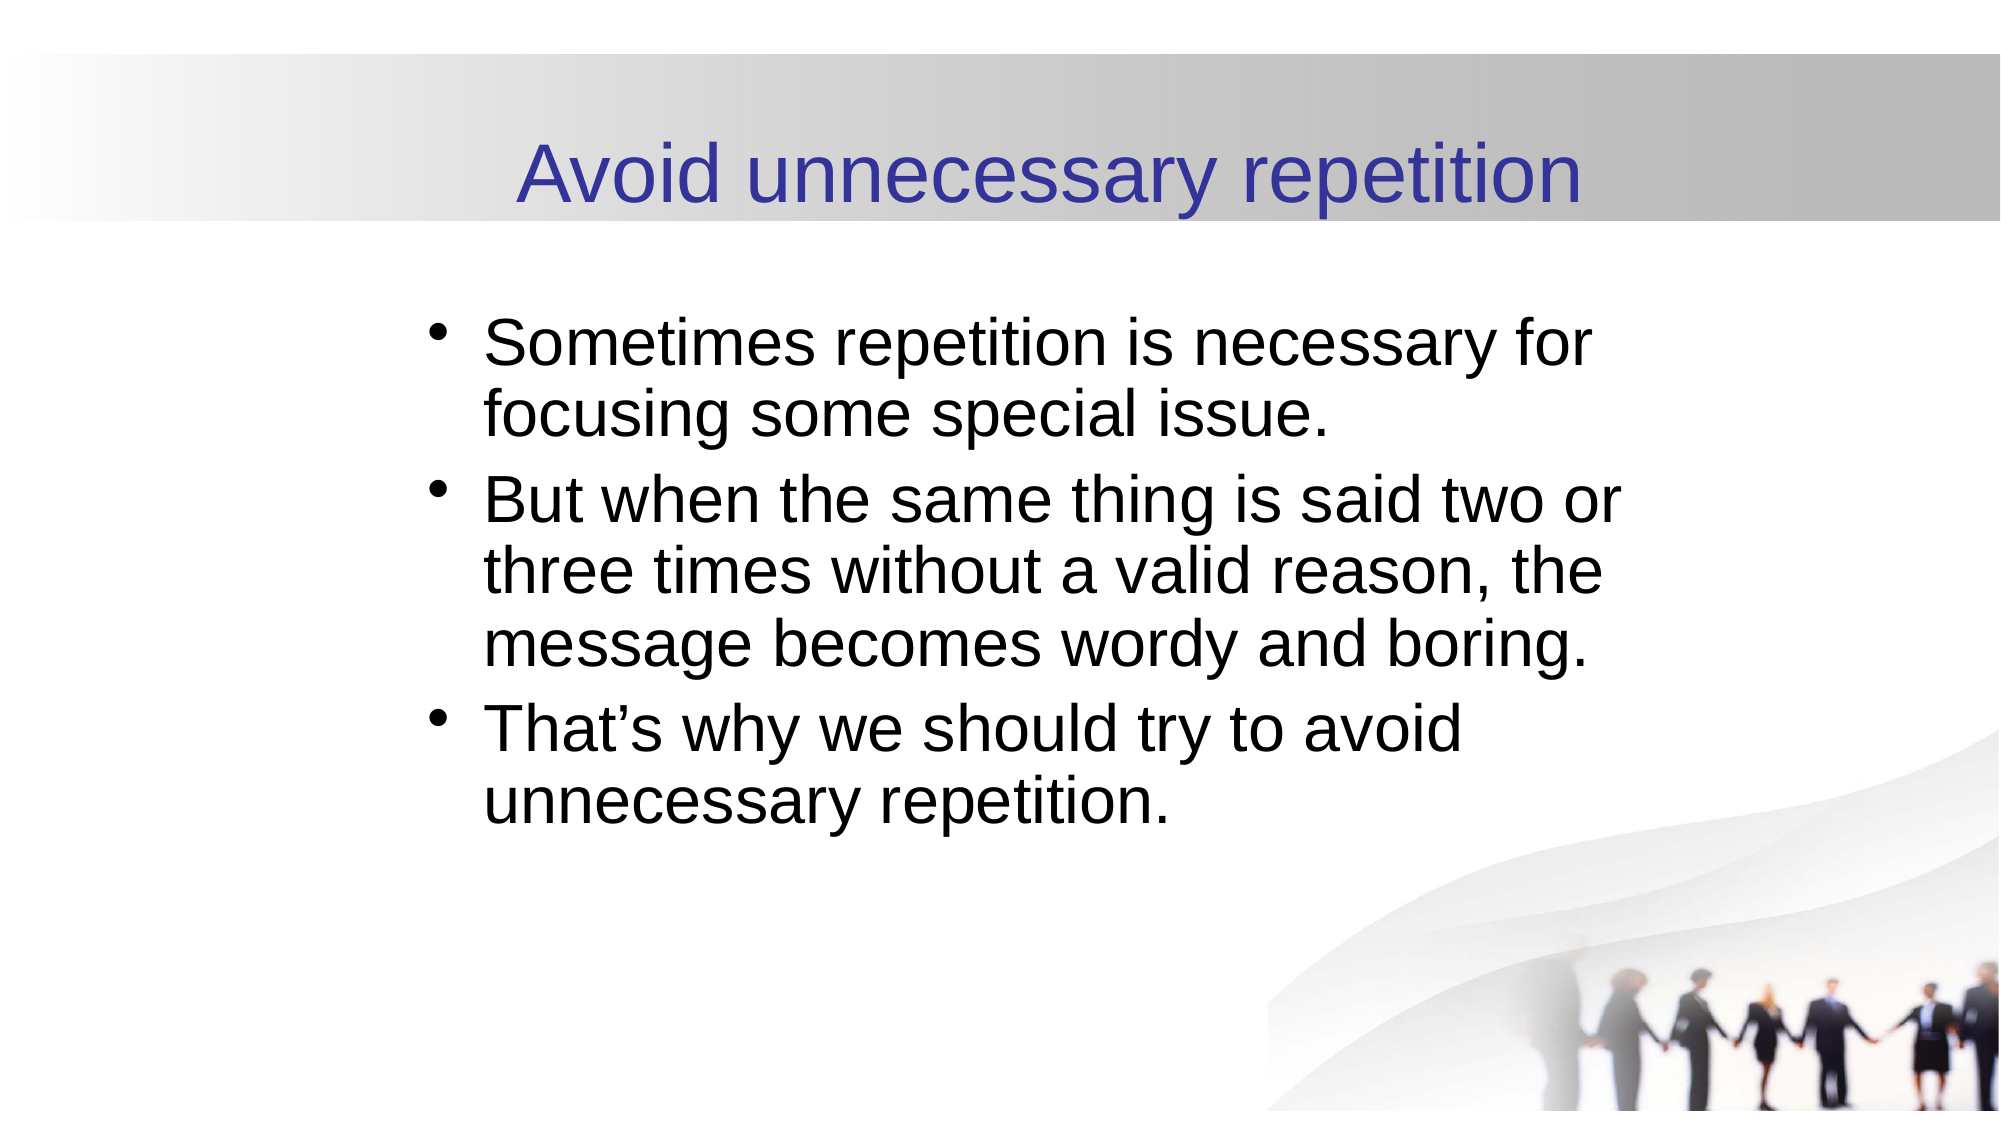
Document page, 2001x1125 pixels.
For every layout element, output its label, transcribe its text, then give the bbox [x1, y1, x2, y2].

list Sometimes repetition is necessary for focusing some special issue. But when the same thing is said two or three times without a valid reason, the message becomes wordy and boring. That’s why we should try to avoid unnecessary repetition. [412, 299, 1688, 976]
title Avoid unnecessary repetition [412, 74, 1688, 263]
picture [1268, 728, 1999, 1111]
